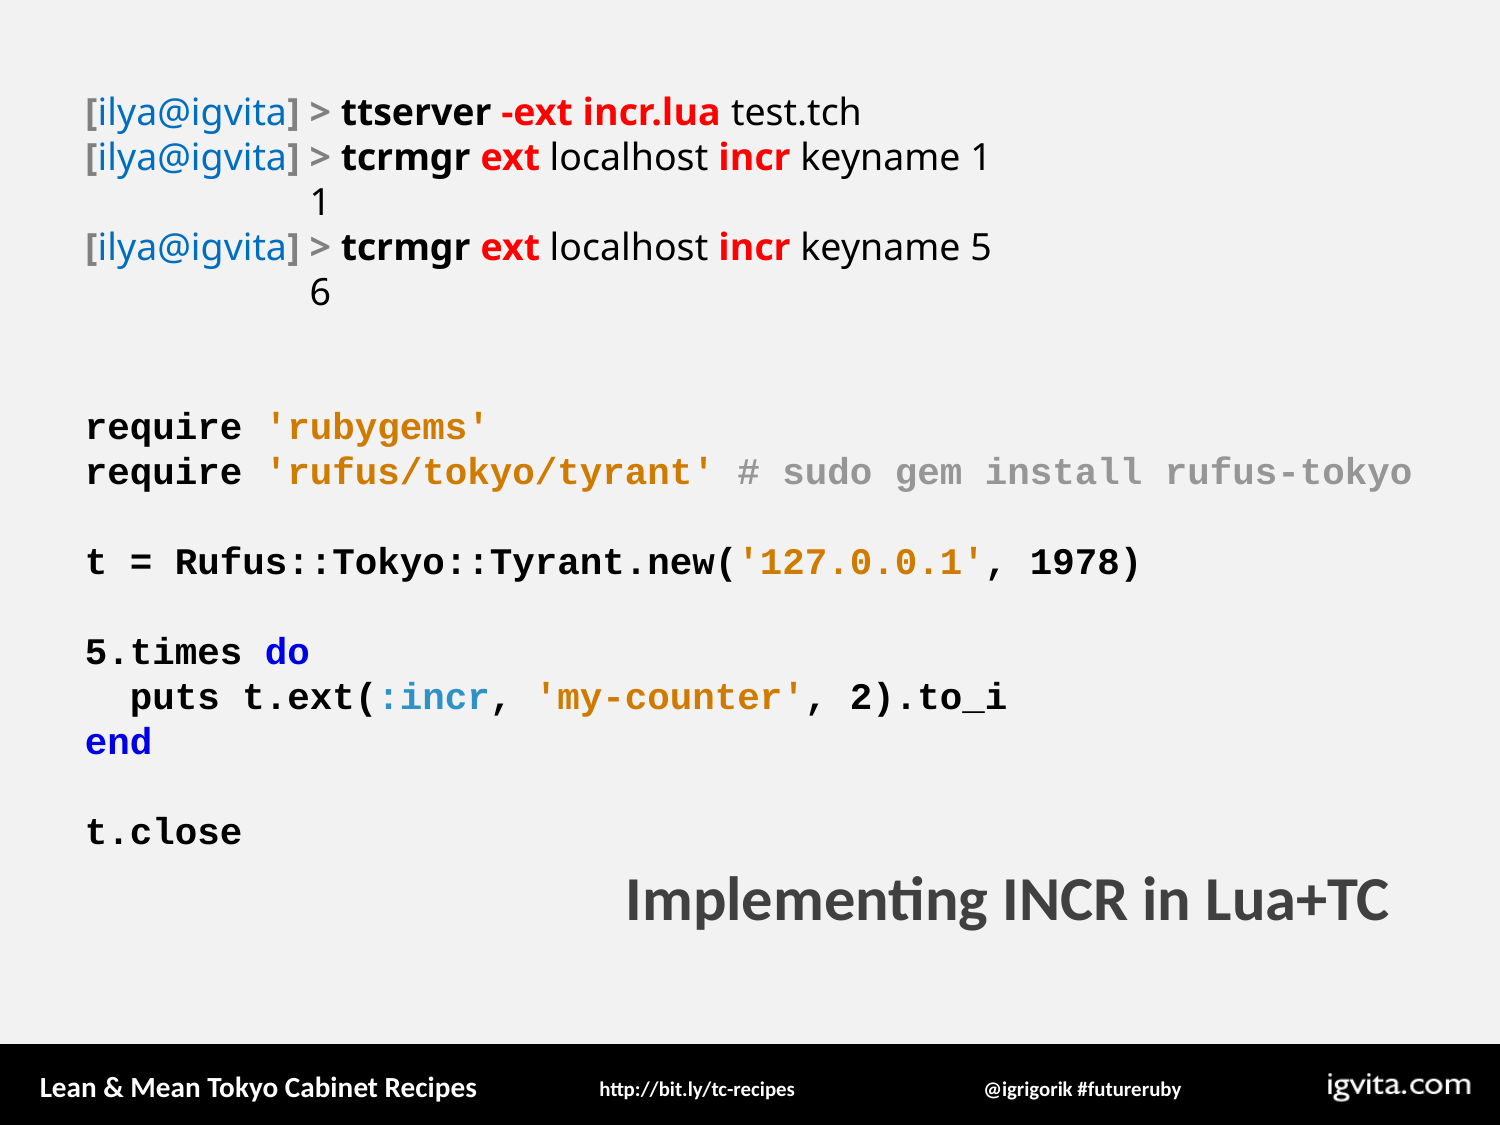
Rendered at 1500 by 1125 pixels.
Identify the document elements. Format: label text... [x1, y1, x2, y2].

list Implementing INCR in Lua+TC [130, 860, 1406, 941]
text_box [ilya@igvita] > ttserver -ext incr.lua test.tch [ilya@igvita] > tcrmgr ext localhost incr keyname 1 1 [ilya@igvita] > tcrmgr ext localhost incr keyname 5 6 [70, 80, 1324, 321]
picture [1323, 1070, 1475, 1105]
text_box require 'rubygems' require 'rufus/tokyo/tyrant' # sudo gem install rufus-tokyo t = Rufus::Tokyo::Tyrant.new('127.0.0.1', 1978) 5.times do puts t.ext(:incr, 'my-counter', 2).to_i end t.close [70, 394, 1485, 860]
